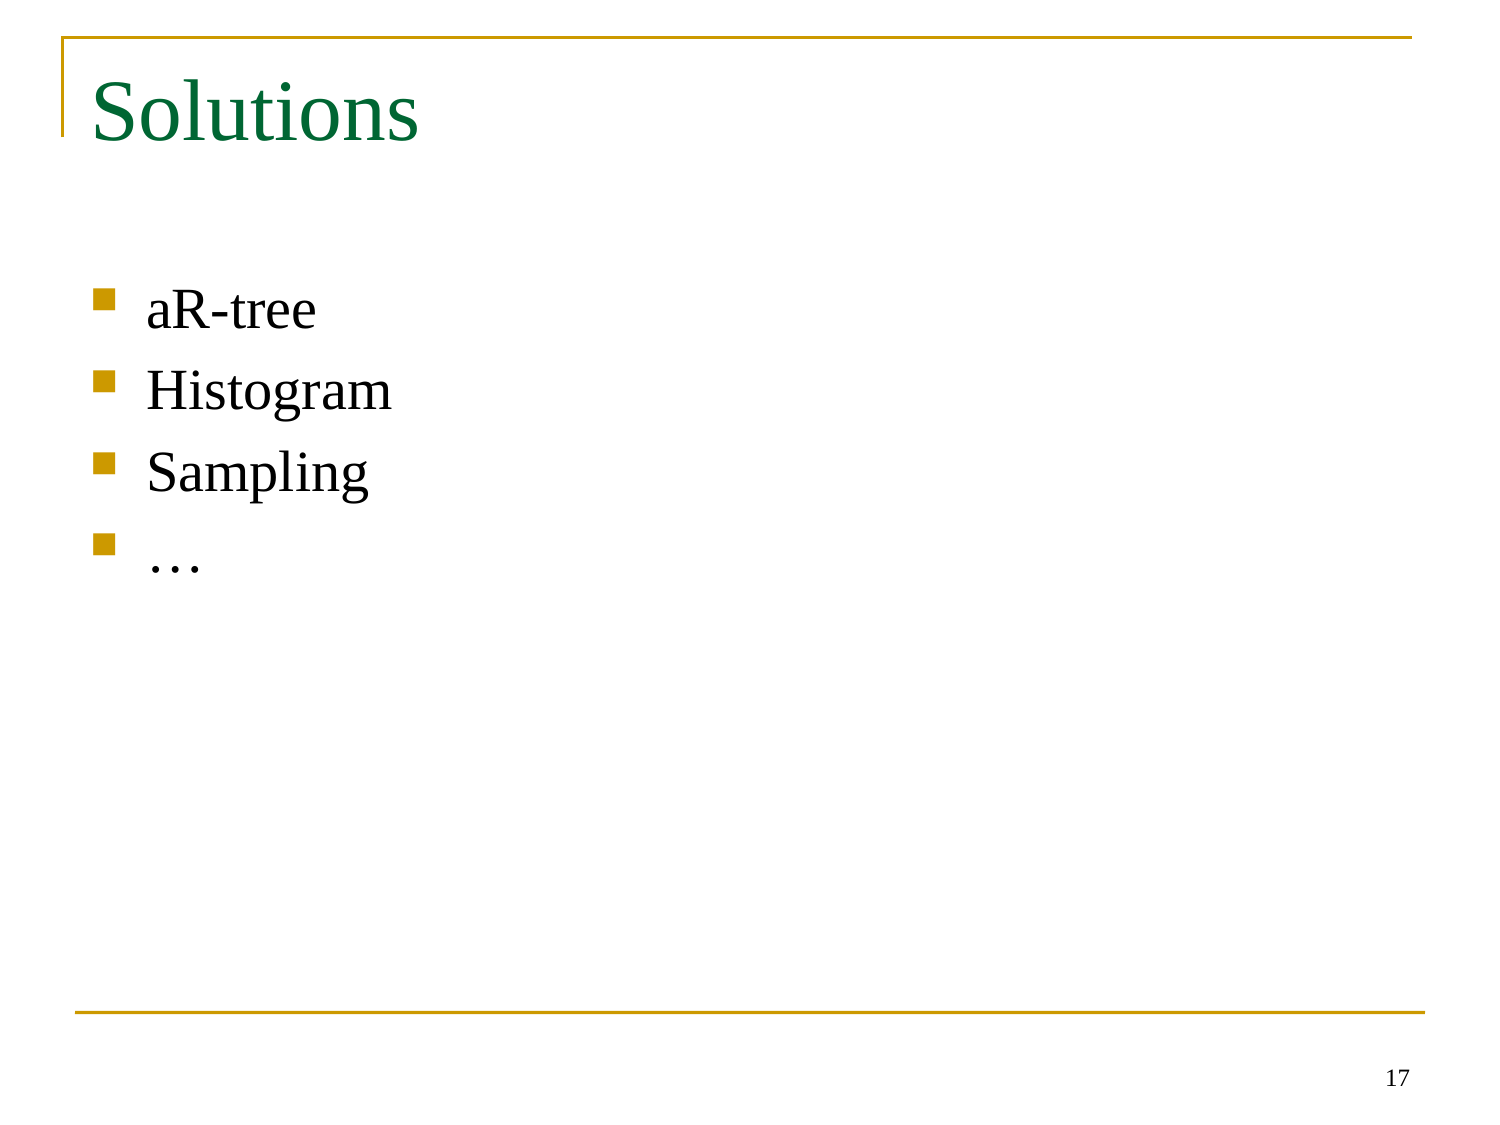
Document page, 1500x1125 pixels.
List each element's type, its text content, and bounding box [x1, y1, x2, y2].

slide_number 17 [1074, 1024, 1425, 1100]
list aR-tree Histogram Sampling … [75, 262, 1425, 1006]
title Solutions [75, 45, 1425, 233]
